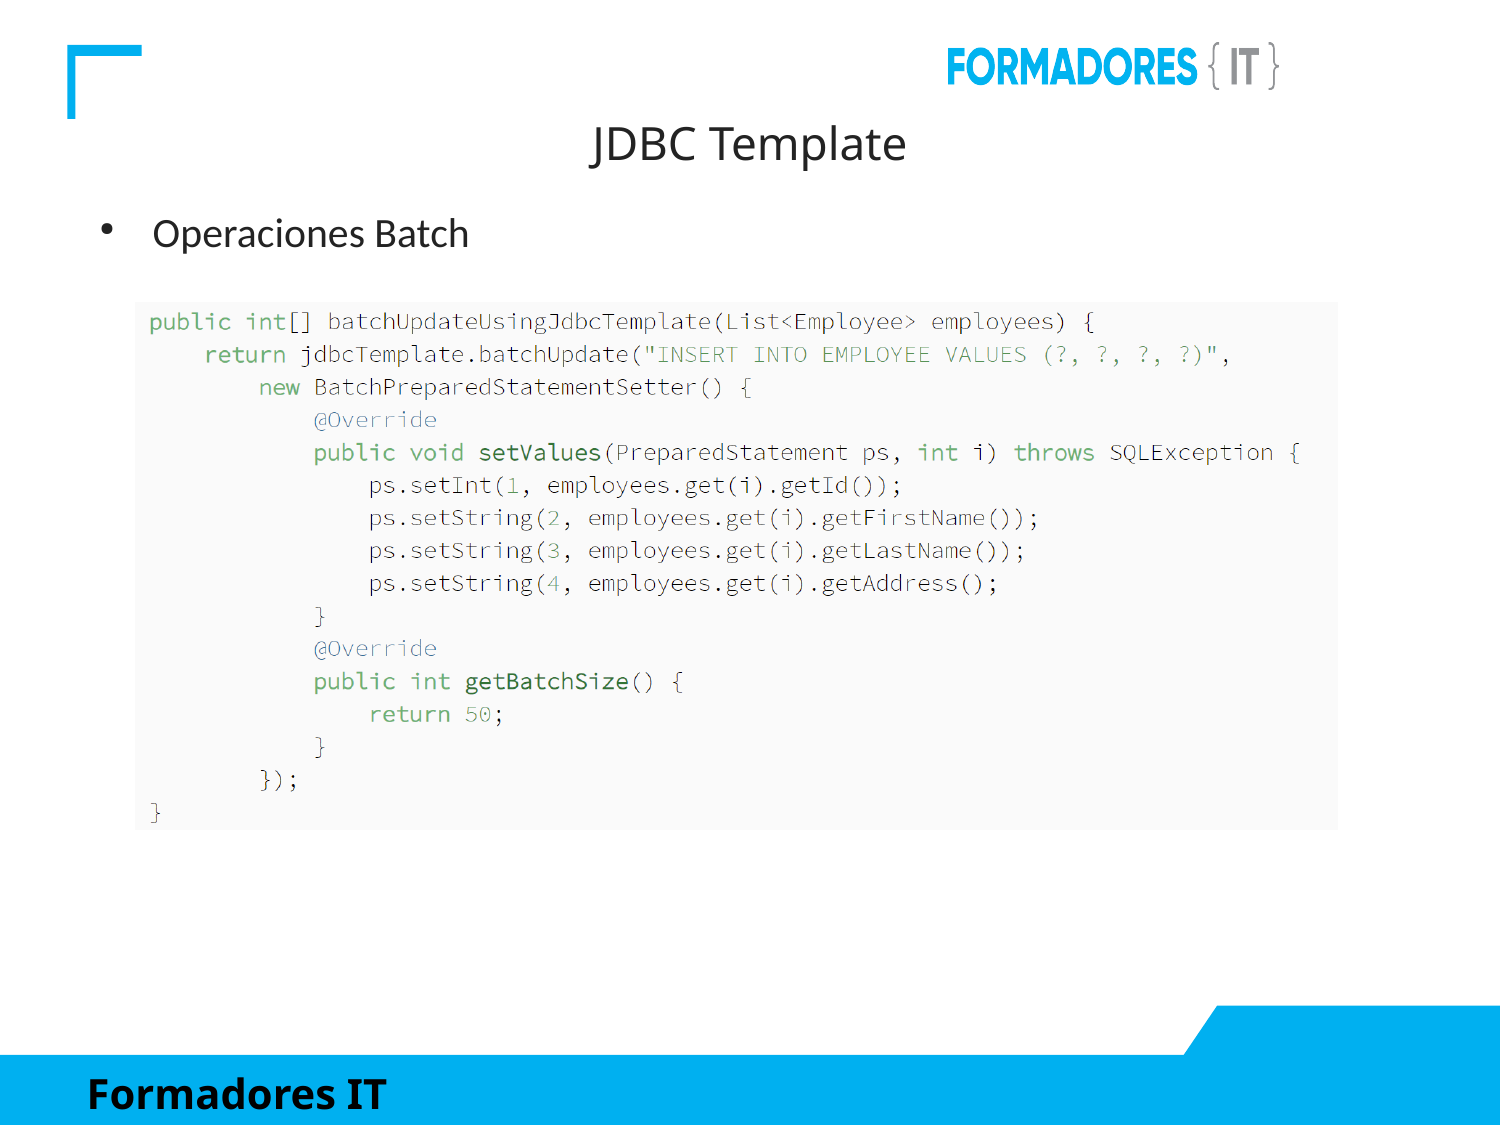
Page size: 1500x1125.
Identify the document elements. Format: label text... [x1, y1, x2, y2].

picture [135, 302, 1338, 830]
title JDBC Template [76, 113, 1424, 184]
picture [948, 42, 1279, 90]
list Operaciones Batch [81, 205, 1432, 950]
